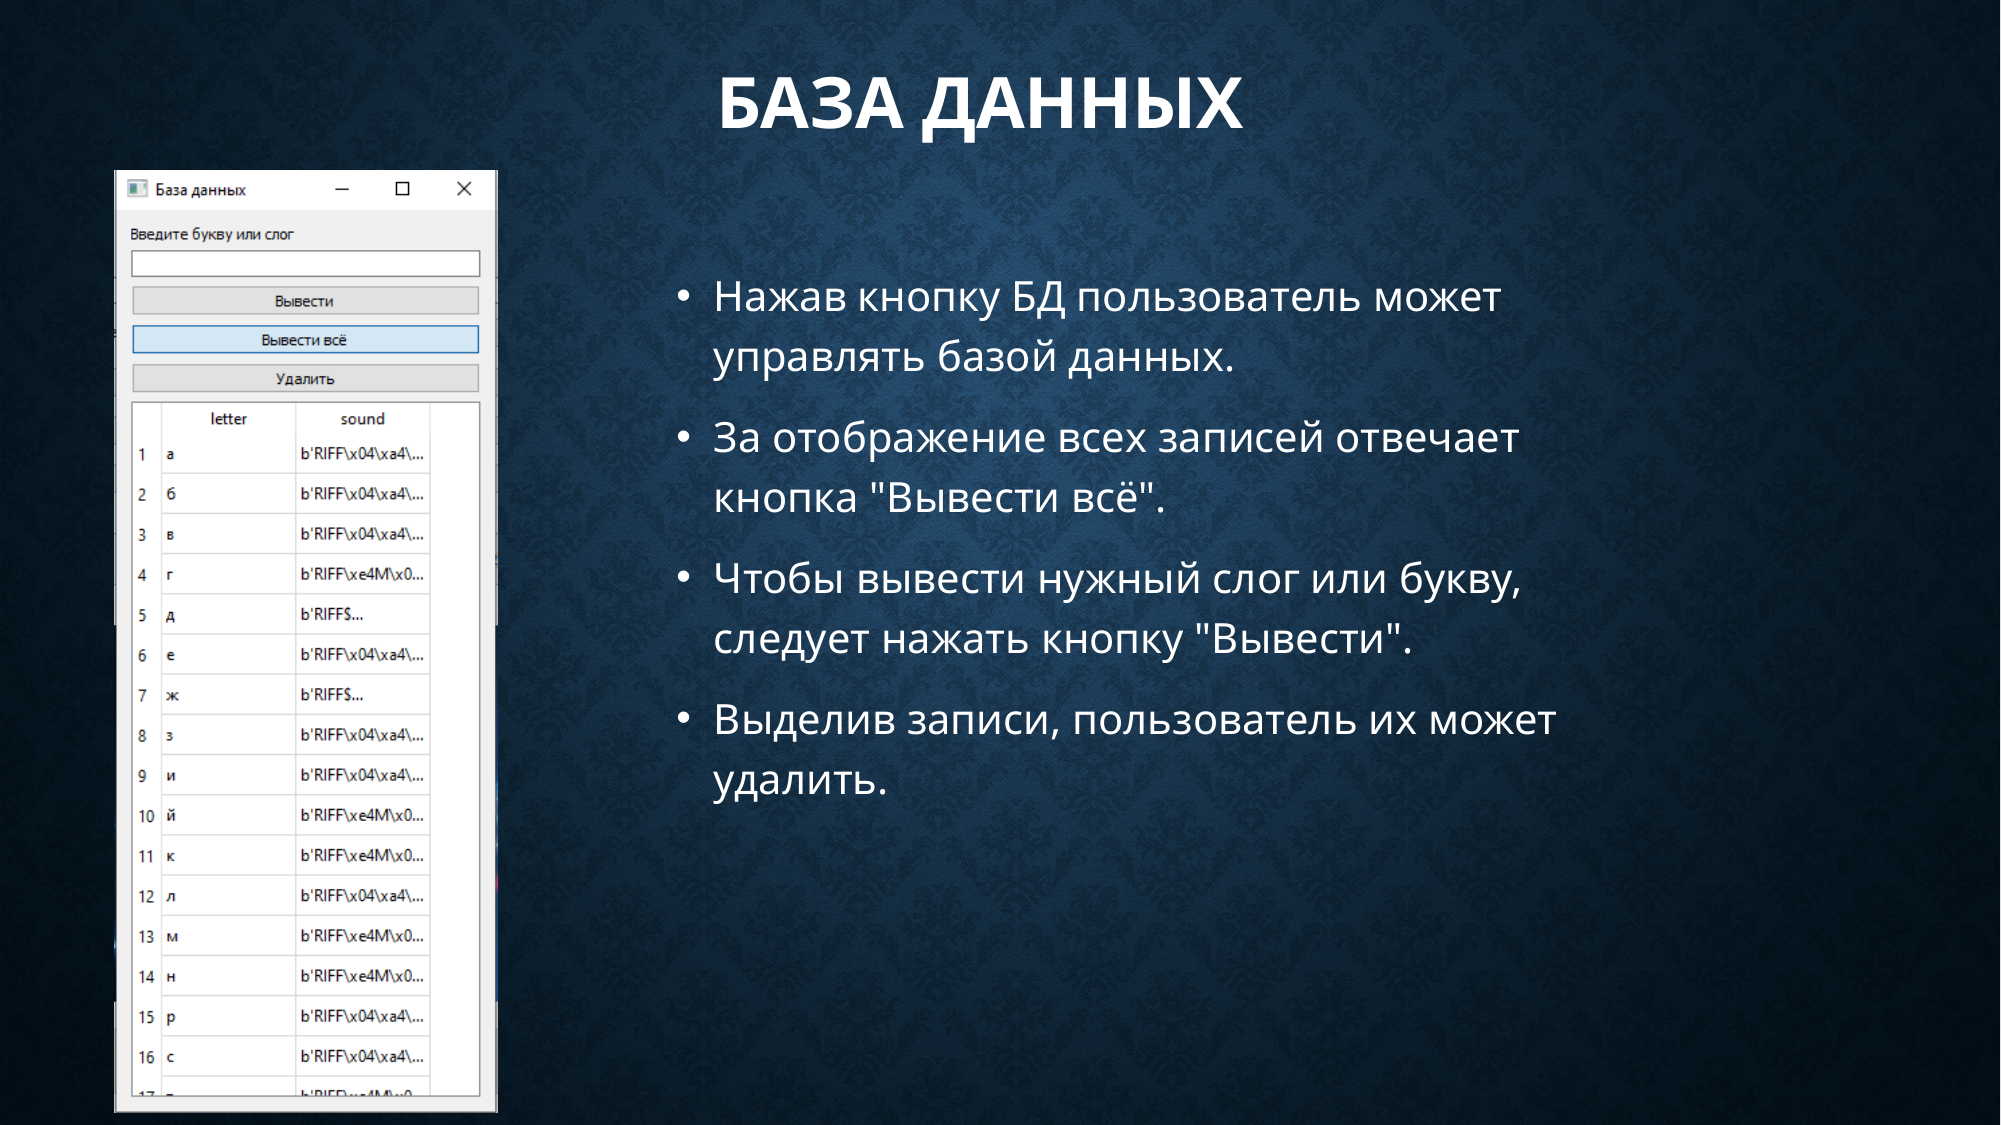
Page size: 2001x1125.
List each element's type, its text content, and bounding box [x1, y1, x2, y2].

text_box База данных [131, 34, 1830, 253]
picture [113, 169, 498, 1113]
list Нажав кнопку БД пользователь может управлять базой данных. За отображение всех записей отвечает кнопка "Вывести всё". Чтобы вывести нужный слог или букву, следует нажать кнопку "Вывести". Выделив записи, пользователь их может удалить. [661, 253, 1666, 1125]
